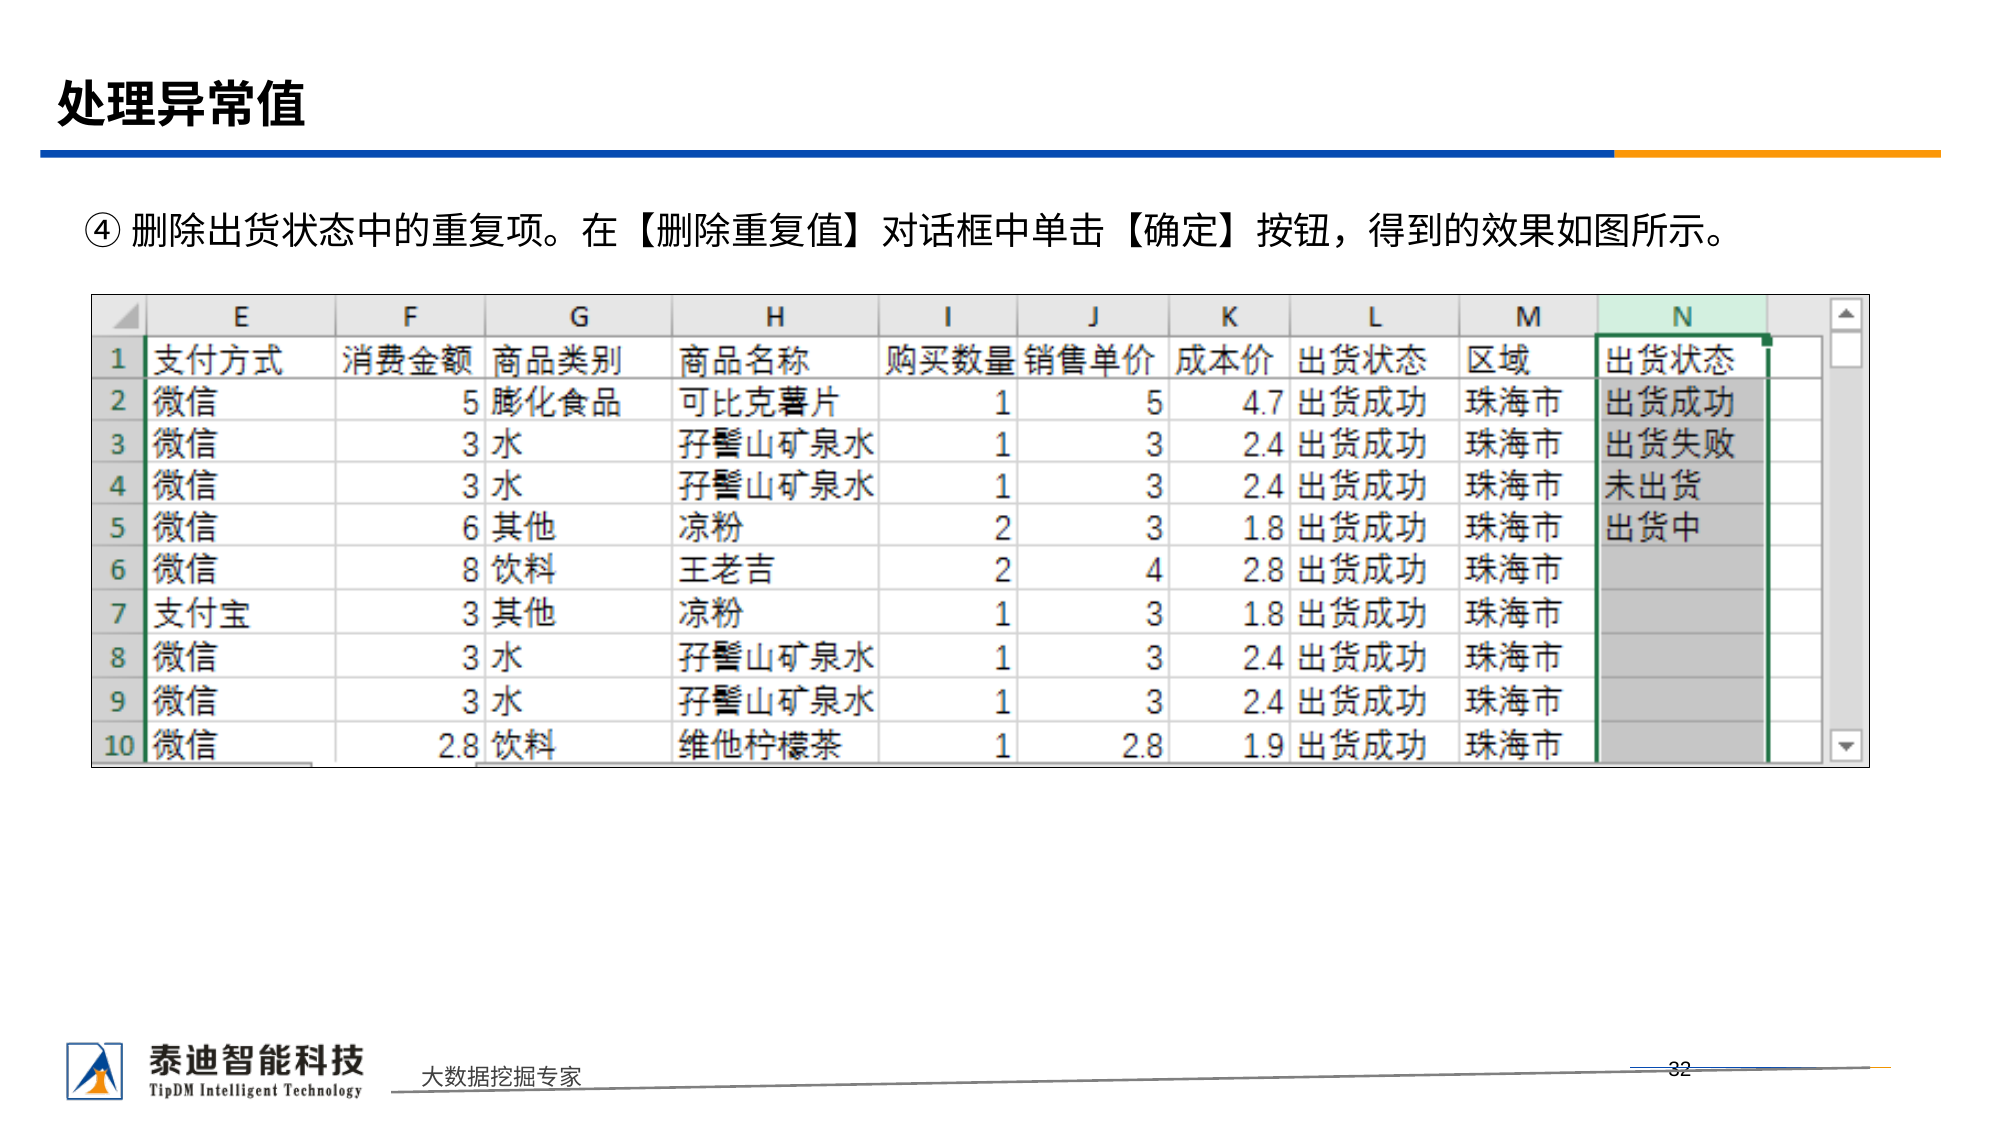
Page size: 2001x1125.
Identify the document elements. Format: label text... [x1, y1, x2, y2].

picture [91, 294, 1870, 768]
title 处理异常值 [41, 58, 1842, 146]
list ④删除出货状态中的重复项。在【删除重复值】对话框中单击【确定】按钮，得到的效果如图所示。 [69, 177, 1892, 1005]
picture [62, 1028, 368, 1107]
